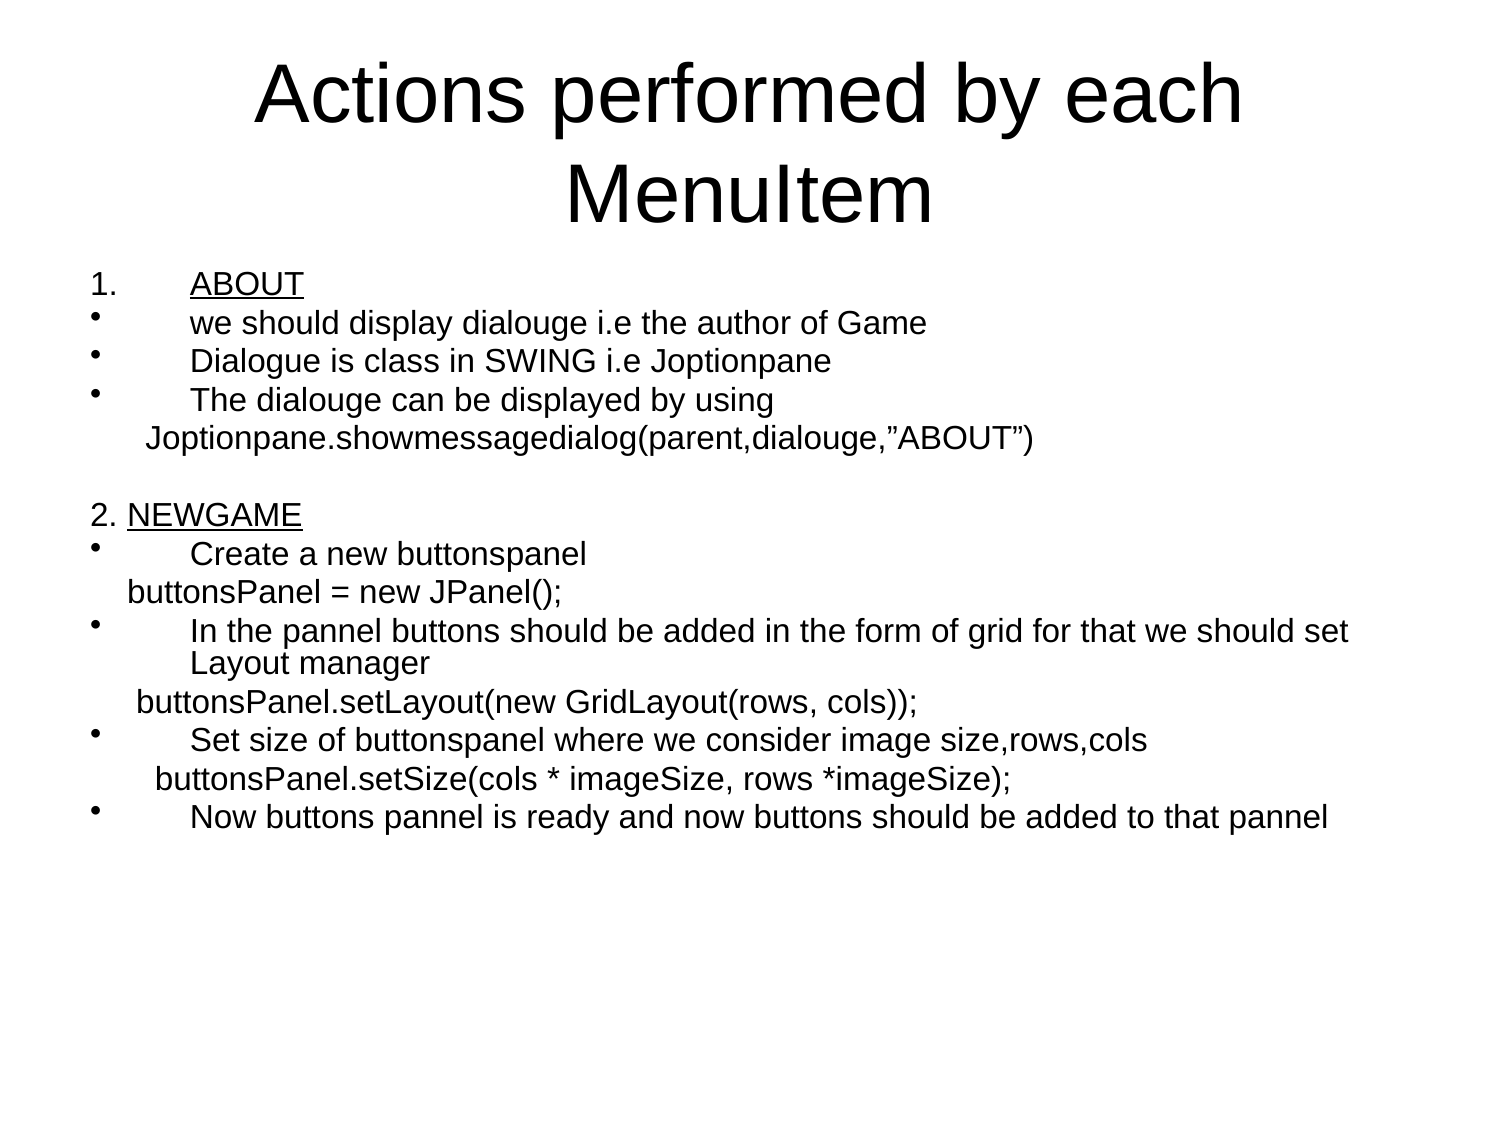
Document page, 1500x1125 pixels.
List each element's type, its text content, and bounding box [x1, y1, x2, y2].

list ABOUT we should display dialouge i.e the author of Game Dialogue is class in SWING i.e Joptionpane The dialouge can be displayed by using Joptionpane.showmessagedialog(parent,dialouge,”ABOUT”) 2. NEWGAME Create a new buttonspanel buttonsPanel = new JPanel(); In the pannel buttons should be added in the form of grid for that we should set Layout manager buttonsPanel.setLayout(new GridLayout(rows, cols)); Set size of buttonspanel where we consider image size,rows,cols buttonsPanel.setSize(cols * imageSize, rows *imageSize); Now buttons pannel is ready and now buttons should be added to that pannel [75, 262, 1425, 1005]
title Actions performed by each MenuItem [75, 45, 1425, 233]
